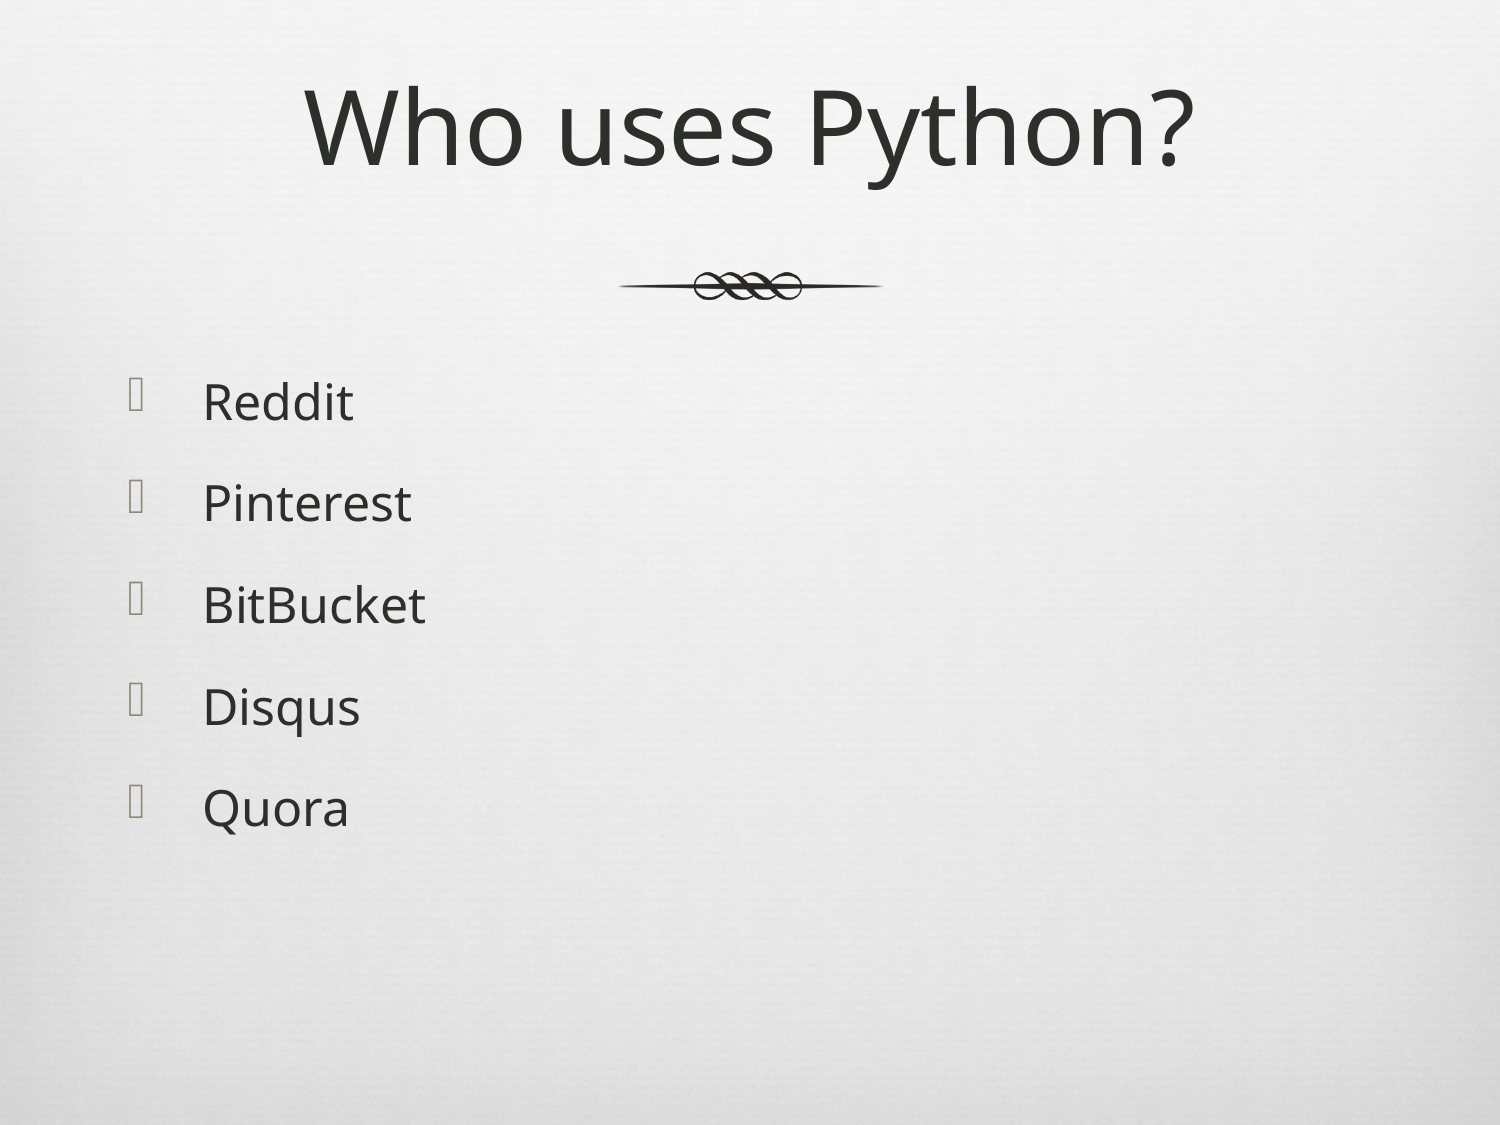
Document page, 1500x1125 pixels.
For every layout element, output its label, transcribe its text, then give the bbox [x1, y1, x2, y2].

title Who uses Python? [112, 11, 1388, 236]
list Reddit Pinterest BitBucket Disqus Quora [112, 362, 1388, 963]
picture [615, 272, 885, 300]
